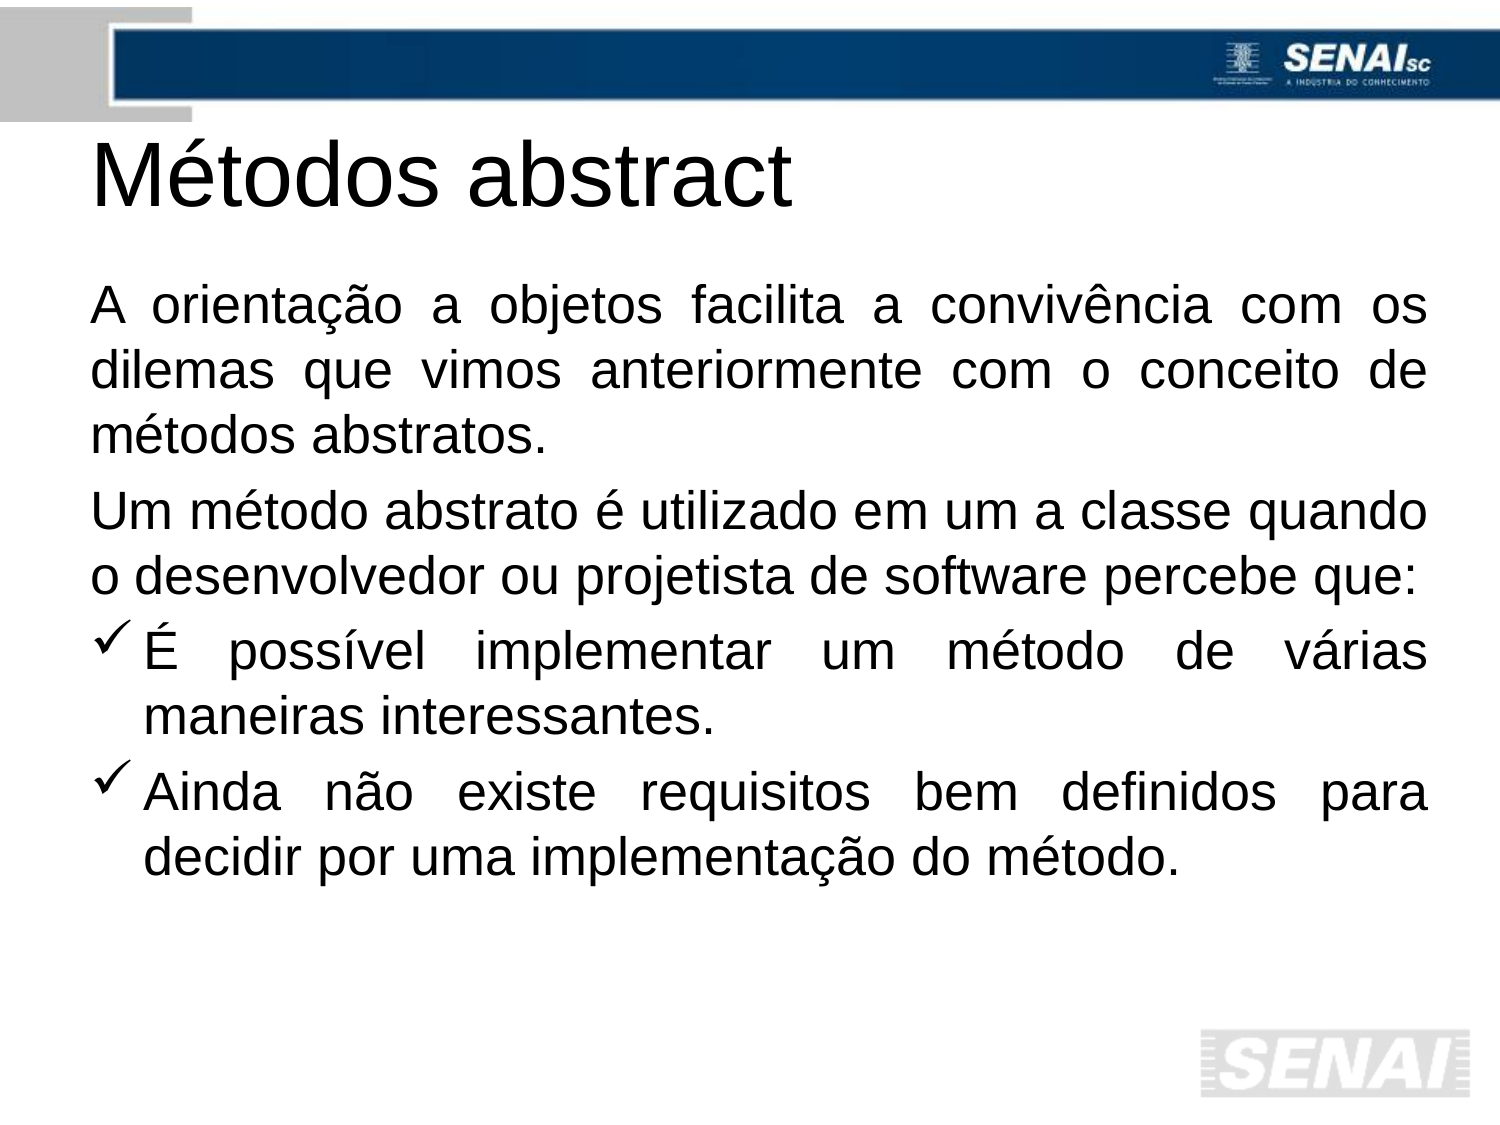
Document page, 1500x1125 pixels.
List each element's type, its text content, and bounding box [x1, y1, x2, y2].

title Métodos abstract [75, 45, 1425, 233]
list A orientação a objetos facilita a convivência com os dilemas que vimos anteriormente com o conceito de métodos abstratos. Um método abstrato é utilizado em um a classe quando o desenvolvedor ou projetista de software percebe que: É possível implementar um método de várias maneiras interessantes. Ainda não existe requisitos bem definidos para decidir por uma implementação do método. [75, 262, 1444, 1035]
picture [0, 7, 1500, 122]
